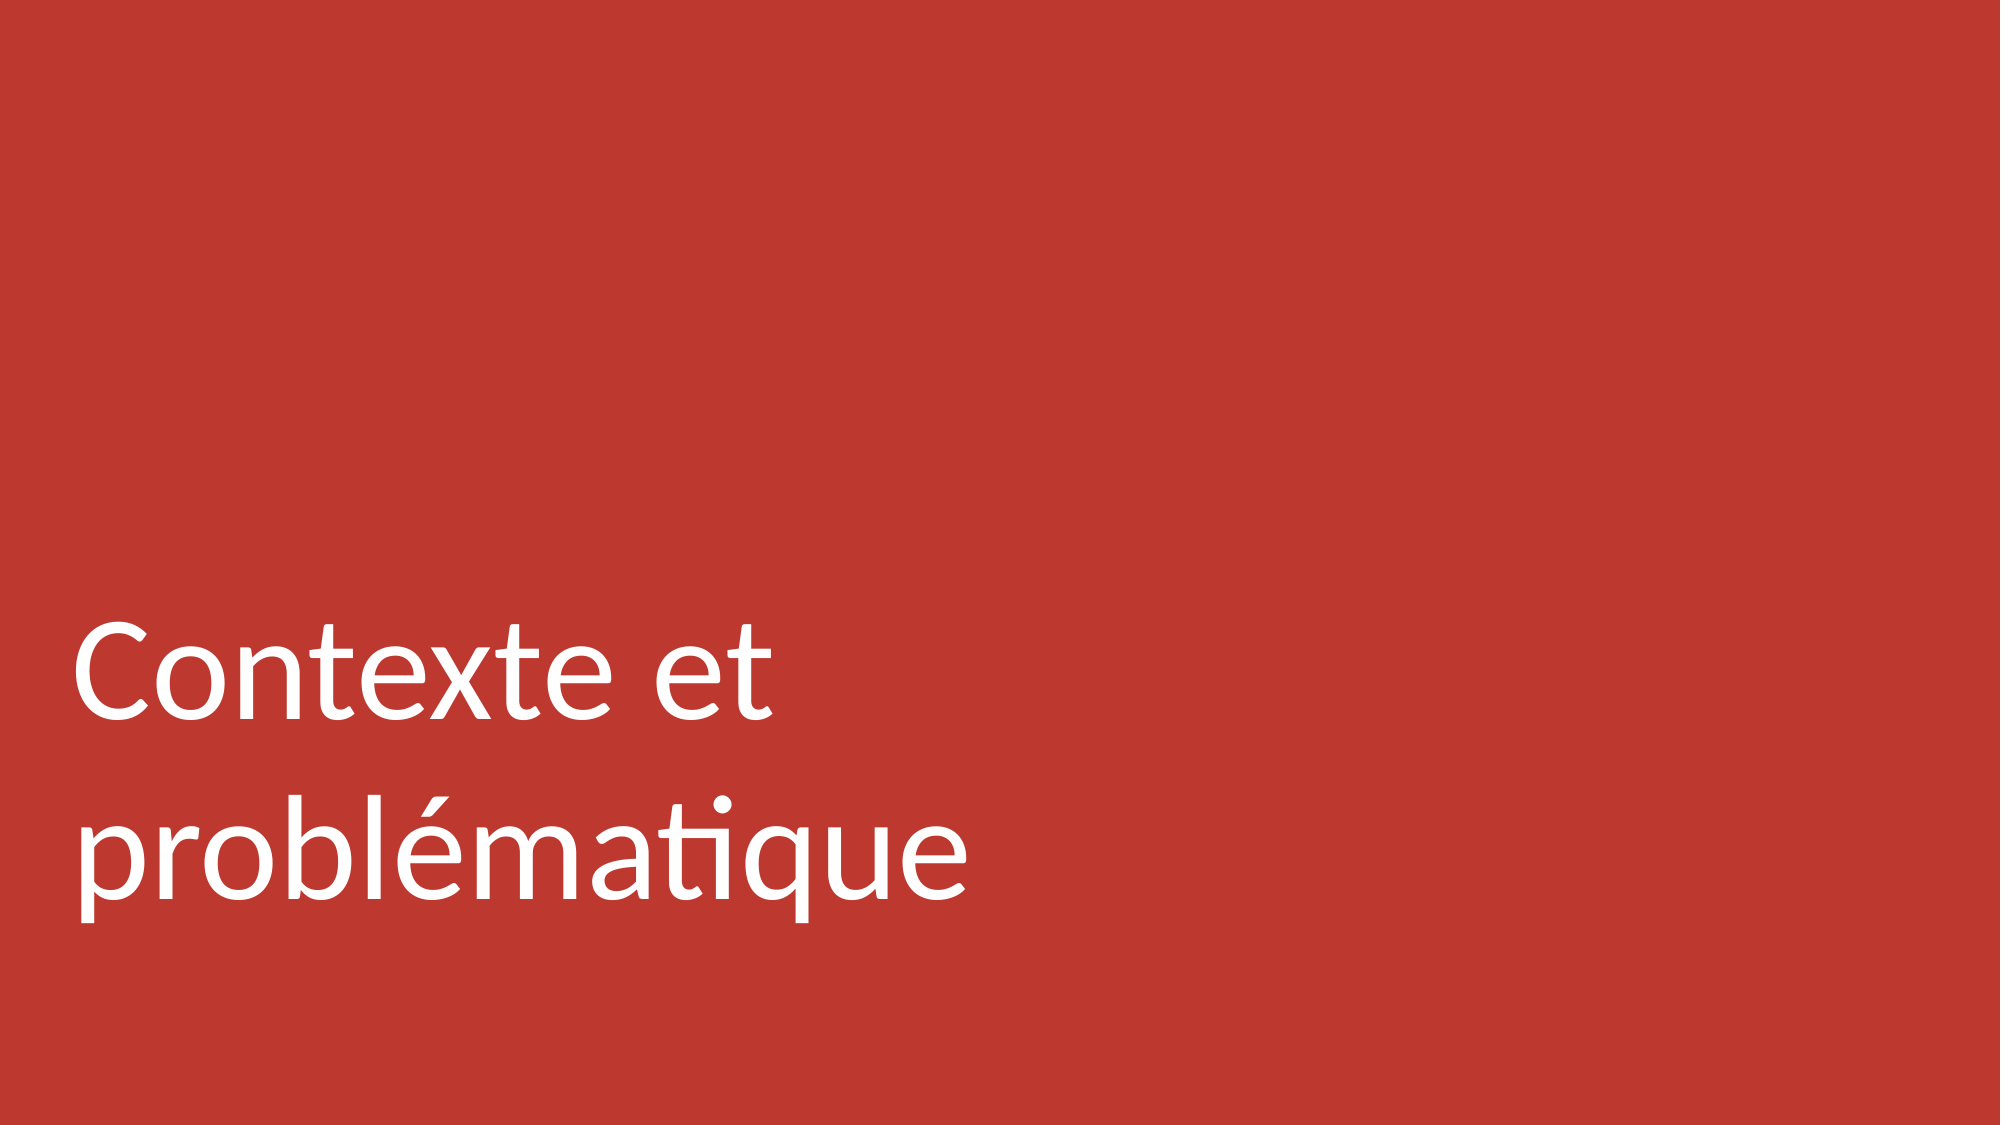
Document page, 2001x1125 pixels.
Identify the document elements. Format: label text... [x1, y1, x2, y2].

text_box Contexte et problématique [56, 562, 1147, 938]
